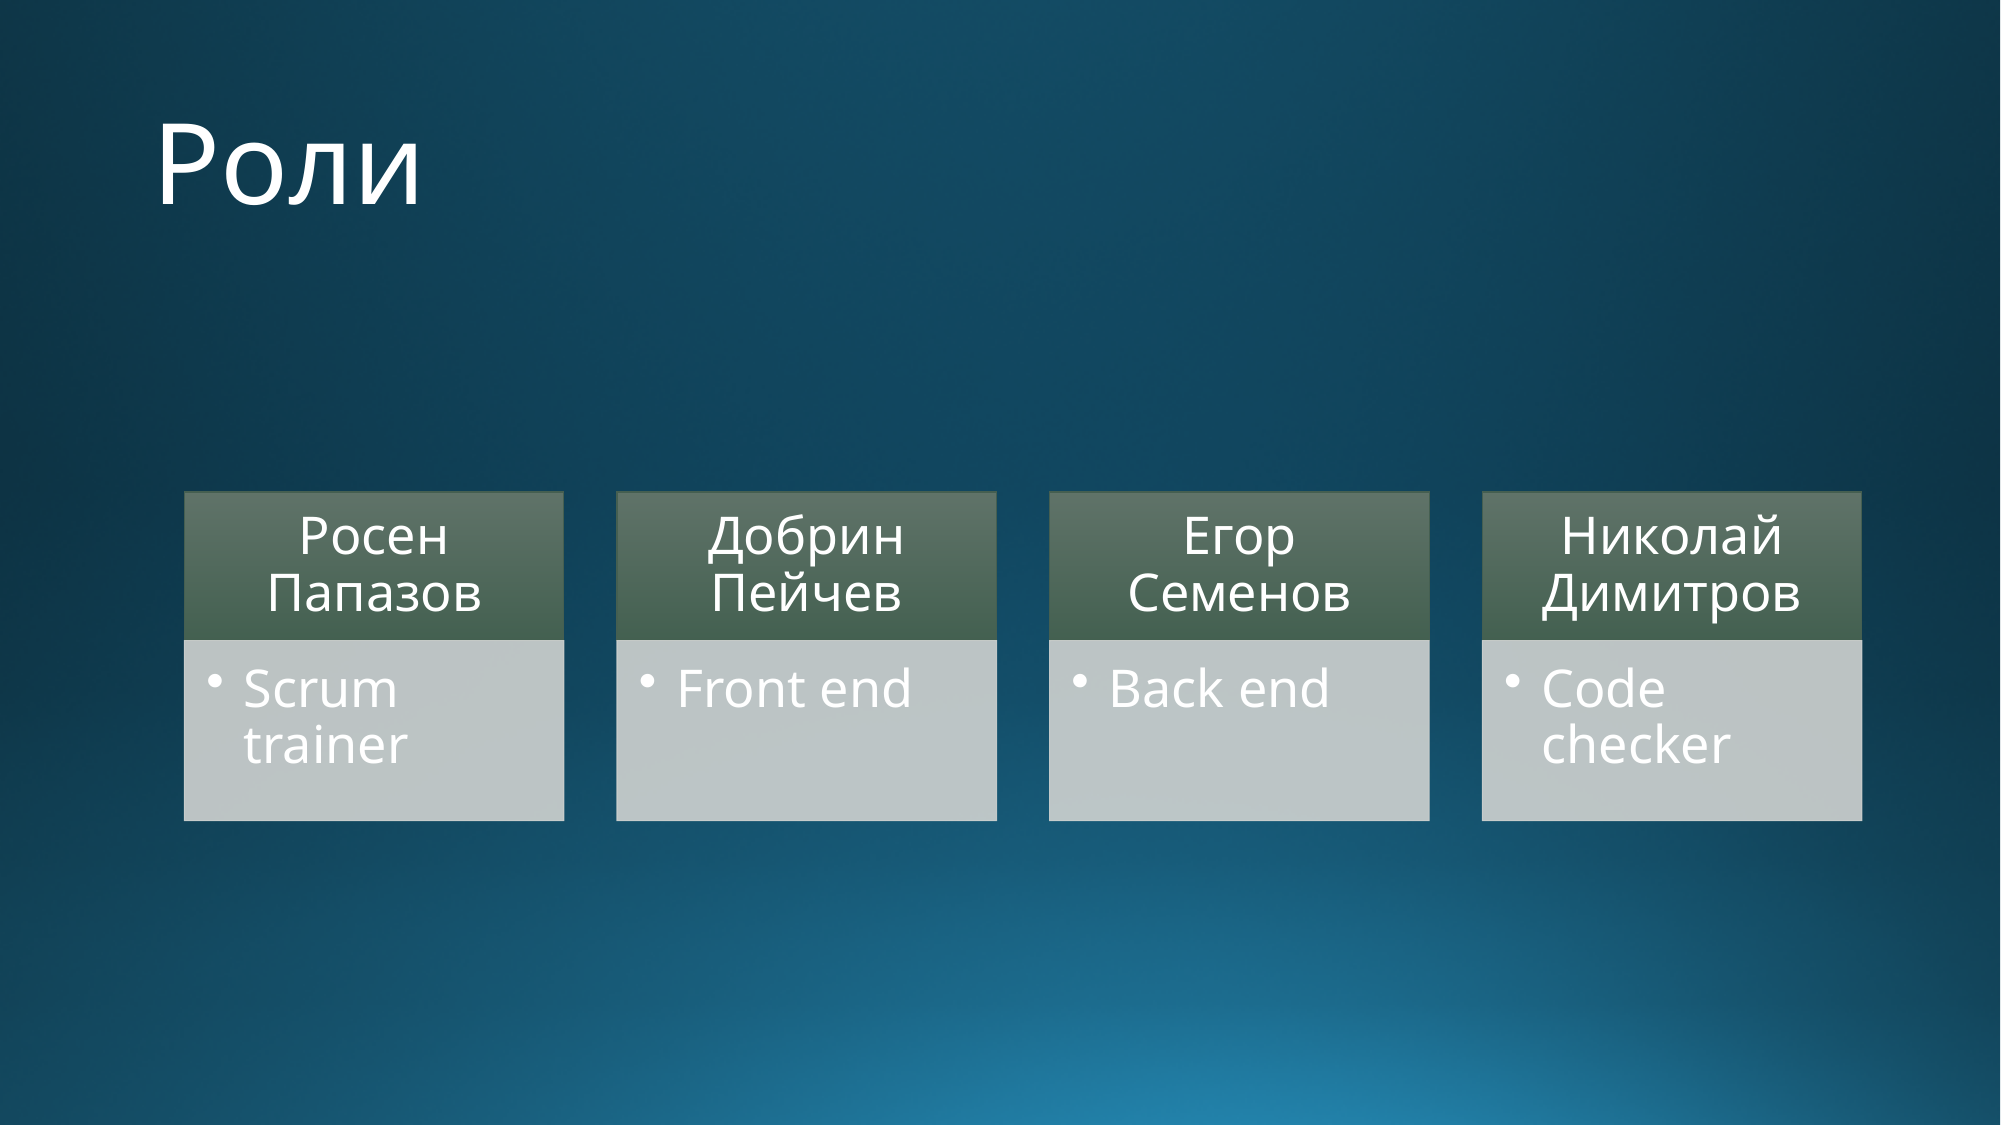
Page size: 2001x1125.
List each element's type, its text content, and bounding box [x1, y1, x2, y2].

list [183, 299, 1863, 1014]
title Роли [137, 59, 1863, 278]
picture [0, 0, 2001, 1125]
